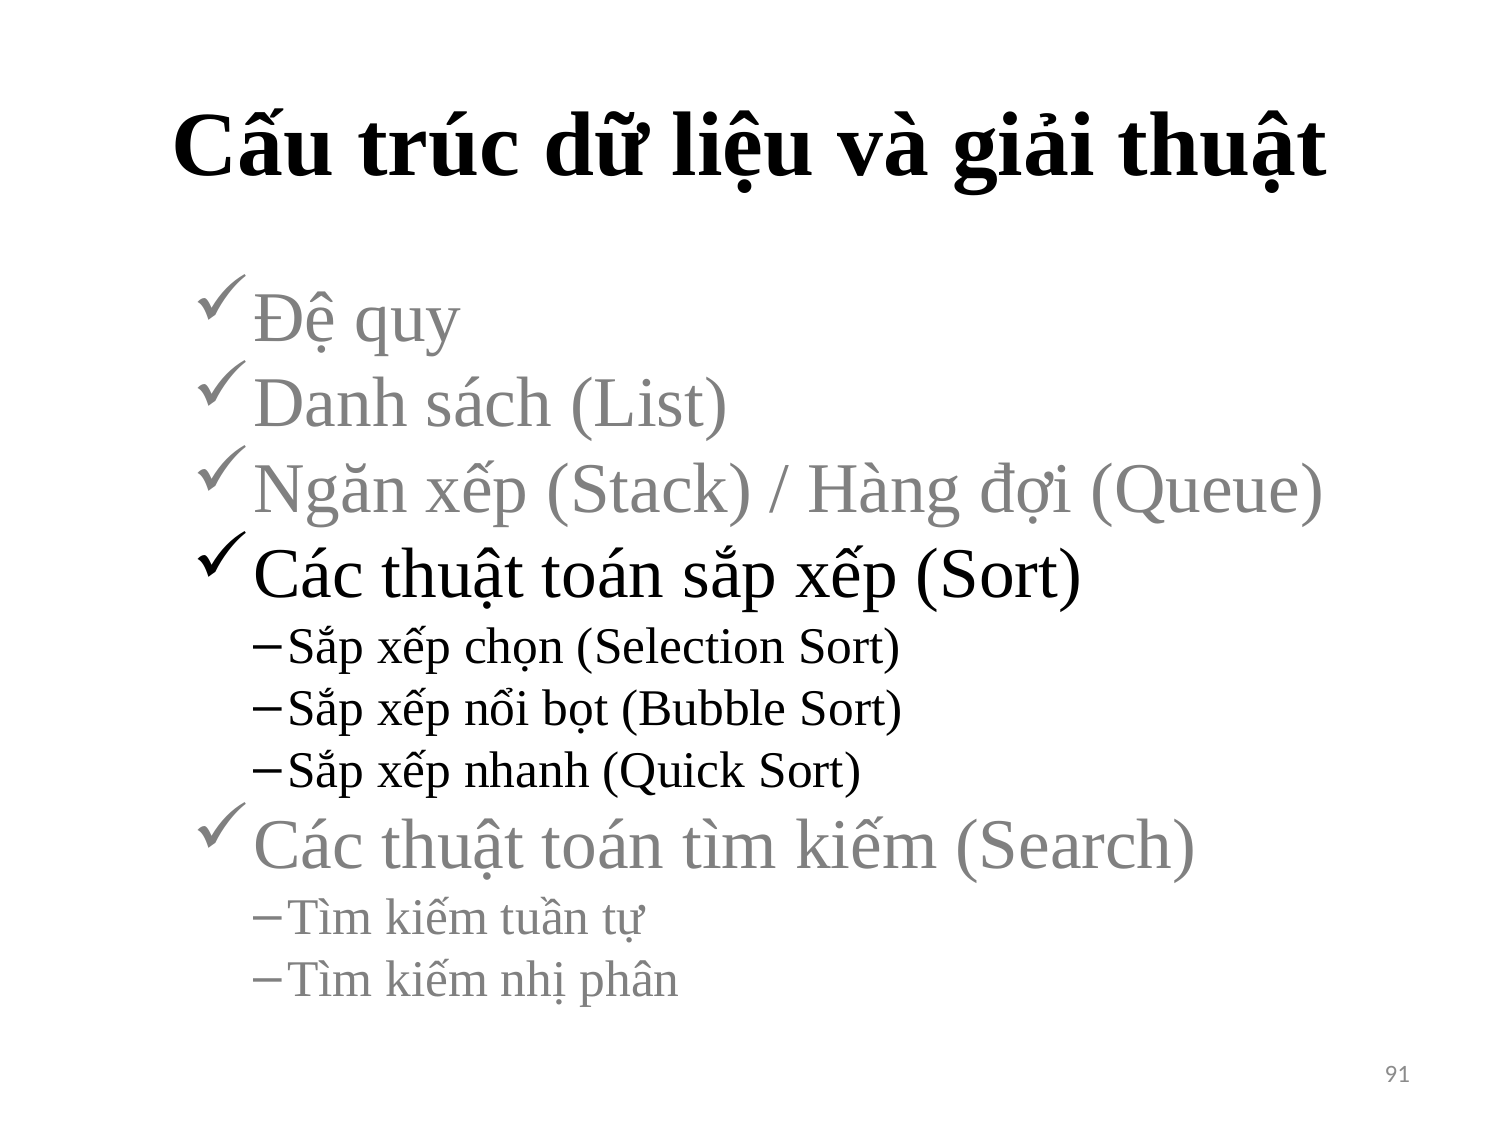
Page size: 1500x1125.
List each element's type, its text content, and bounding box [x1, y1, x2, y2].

slide_number 91 [1074, 1042, 1425, 1103]
list Đệ quy Danh sách (List) Ngăn xếp (Stack) / Hàng đợi (Queue) Các thuật toán sắp xếp (Sort) Sắp xếp chọn (Selection Sort) Sắp xếp nổi bọt (Bubble Sort) Sắp xếp nhanh (Quick Sort) Các thuật toán tìm kiếm (Search) Tìm kiếm tuần tự Tìm kiếm nhị phân [137, 262, 1500, 1018]
title Cấu trúc dữ liệu và giải thuật [75, 45, 1425, 233]
